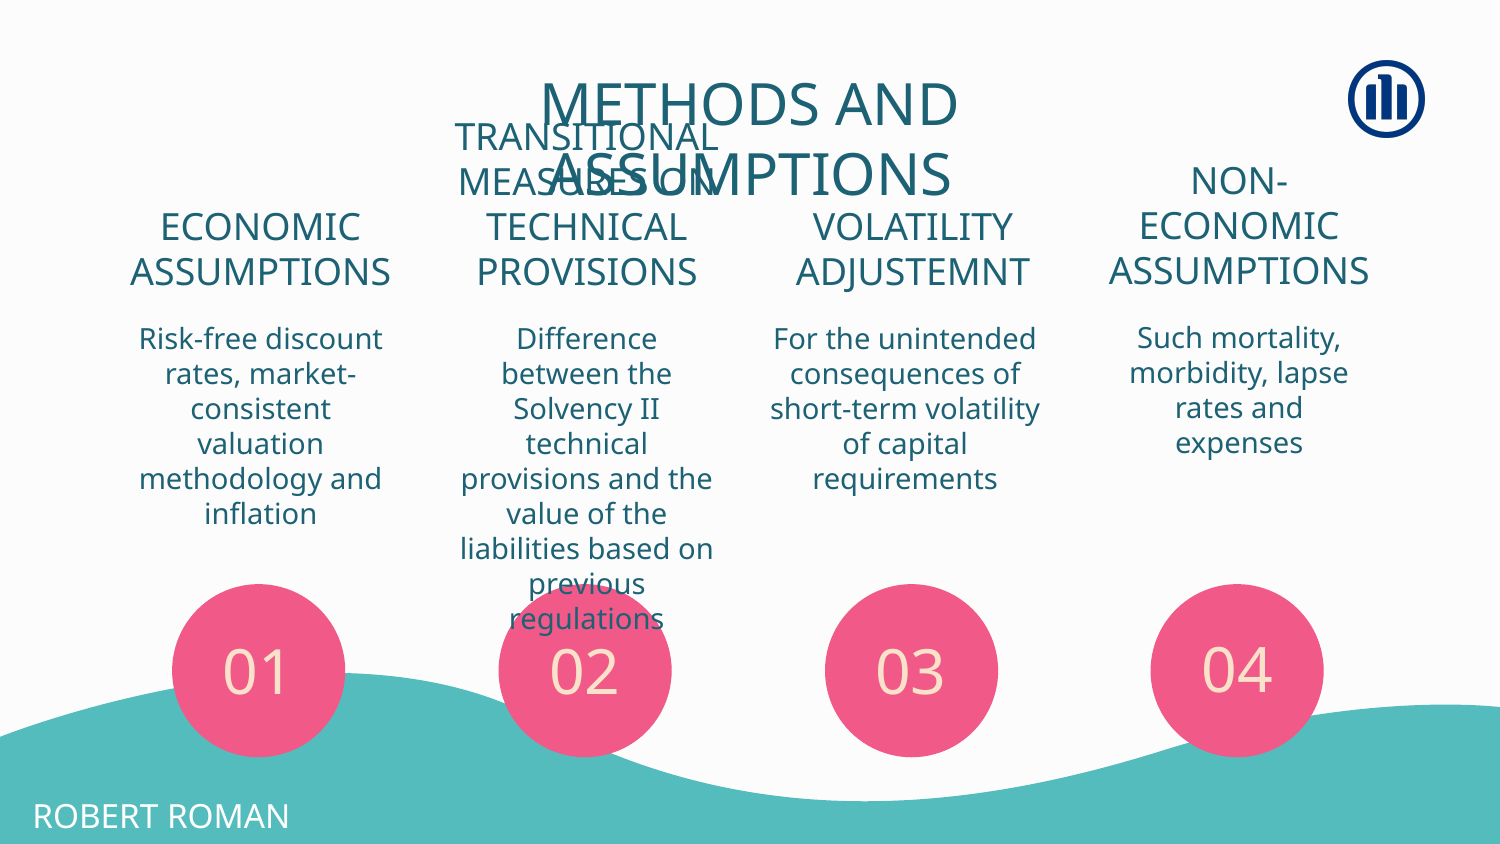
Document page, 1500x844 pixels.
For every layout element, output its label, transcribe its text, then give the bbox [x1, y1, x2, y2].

title 04 [1162, 627, 1312, 709]
text_box [1150, 584, 1324, 758]
text_box [825, 584, 999, 758]
subtitle Difference between the Solvency II technical provisions and the value of the liabilities based on previous regulations [439, 305, 735, 426]
title 01 [184, 628, 334, 710]
title TRANSITIONAL MEASURES ON TECHNICAL PROVISIONS [408, 236, 765, 308]
subtitle Such mortality, morbidity, lapse rates and expenses [1091, 304, 1387, 425]
text_box [498, 584, 672, 758]
subtitle Risk-free discount rates, market-consistent valuation methodology and inflation [113, 305, 409, 426]
text_box [172, 584, 346, 758]
picture [1347, 60, 1425, 138]
text_box ROBERT ROMAN [17, 787, 360, 843]
title VOLATILITY ADJUSTEMNT [765, 236, 1061, 305]
subtitle For the unintended consequences of short-term volatility of capital requirements [750, 305, 1061, 426]
title METHODS AND ASSUMPTIONS [320, 52, 1180, 146]
title ECONOMIC ASSUMPTIONS [113, 236, 408, 305]
title 02 [510, 628, 660, 710]
title 03 [836, 628, 986, 710]
title NON-ECONOMIC ASSUMPTIONS [1091, 235, 1387, 304]
